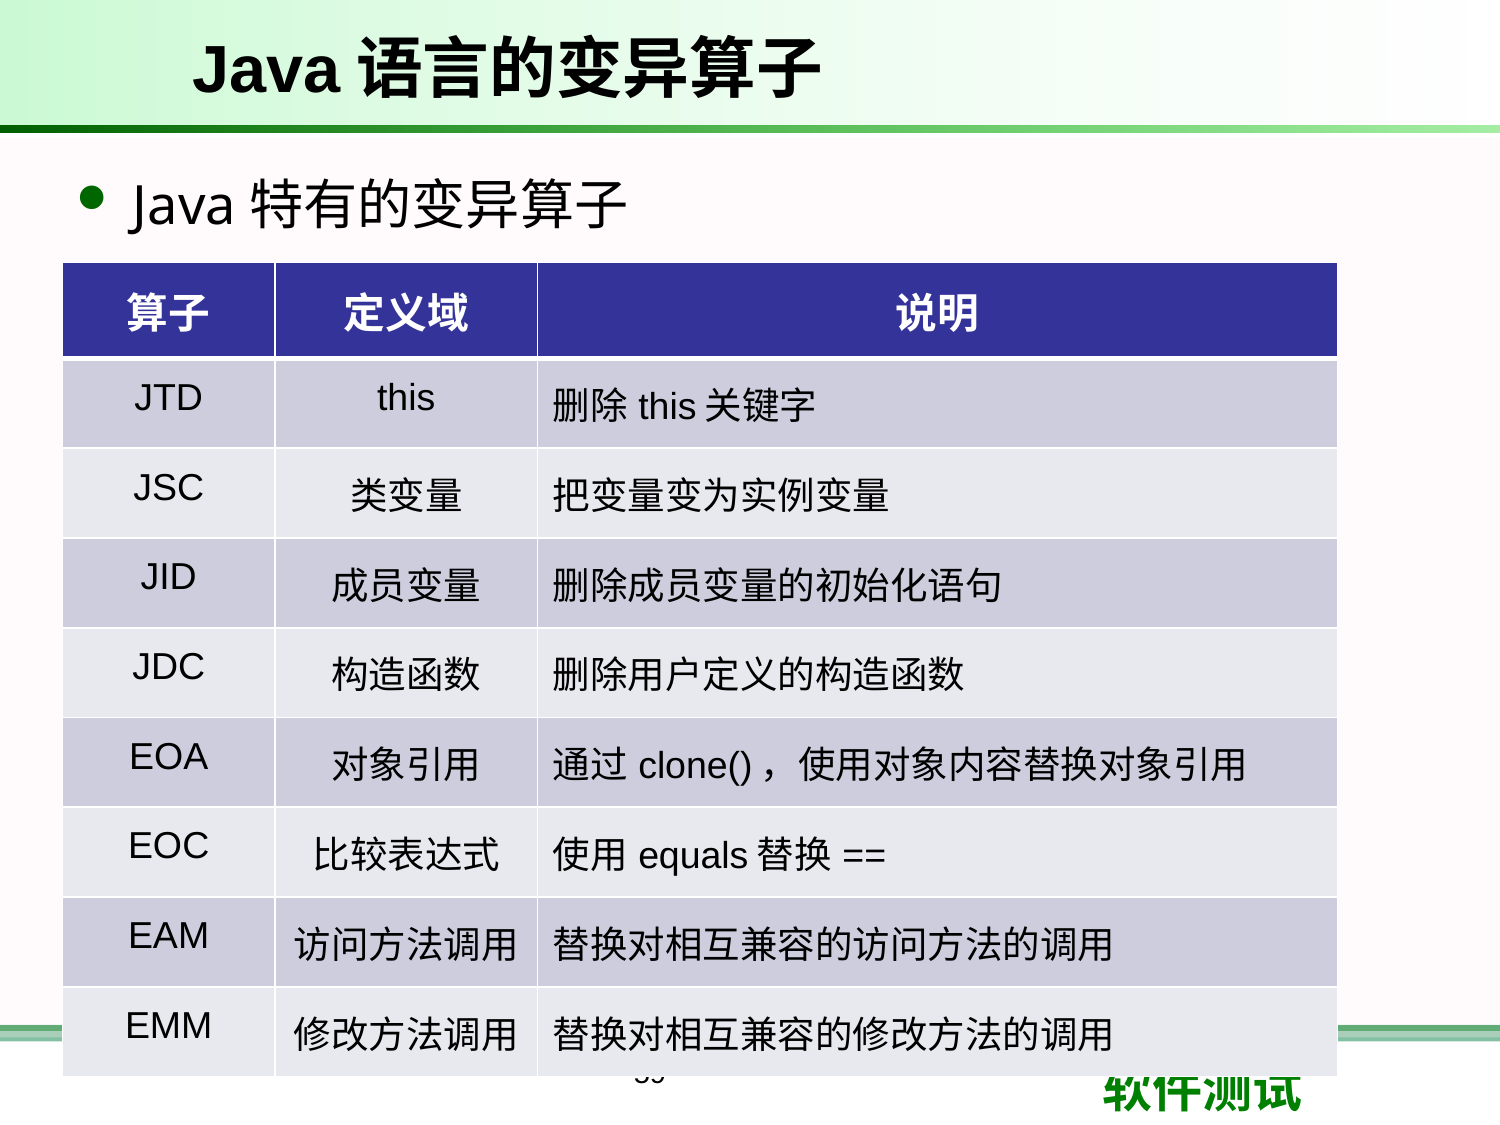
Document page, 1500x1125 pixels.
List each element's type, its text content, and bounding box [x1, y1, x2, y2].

table_cell 类变量 [276, 449, 537, 537]
table_cell 比较表达式 [276, 808, 537, 896]
table_cell EOA [63, 718, 274, 806]
table_cell JTD [63, 361, 274, 447]
table_cell 删除this关键字 [538, 361, 1337, 447]
table_header 算子 [63, 263, 274, 356]
table_cell JID [63, 539, 274, 627]
table_cell EMM [63, 988, 274, 1076]
table_cell 修改方法调用 [276, 988, 537, 1076]
table_cell 删除用户定义的构造函数 [538, 629, 1337, 717]
footer 59 [412, 1077, 888, 1125]
table_cell 删除成员变量的初始化语句 [538, 539, 1337, 627]
table_cell 替换对相互兼容的访问方法的调用 [538, 898, 1337, 986]
table_header 说明 [538, 263, 1337, 356]
table_cell 构造函数 [276, 629, 537, 717]
table_cell 把变量变为实例变量 [538, 449, 1337, 537]
table_cell 访问方法调用 [276, 898, 537, 986]
list Java特有的变异算子 [58, 162, 1463, 1001]
title Java语言的变异算子 [176, 12, 1223, 119]
table_cell 使用equals替换== [538, 808, 1337, 896]
table_cell EAM [63, 898, 274, 986]
table_cell EOC [63, 808, 274, 896]
table_cell 对象引用 [276, 718, 537, 806]
table_cell 成员变量 [276, 539, 537, 627]
table_cell JDC [63, 629, 274, 717]
table_cell 替换对相互兼容的修改方法的调用 [538, 988, 1337, 1076]
table_cell this [276, 361, 537, 447]
table_cell JSC [63, 449, 274, 537]
table_header 定义域 [276, 263, 537, 356]
table_cell 通过clone()，使用对象内容替换对象引用 [538, 718, 1337, 806]
